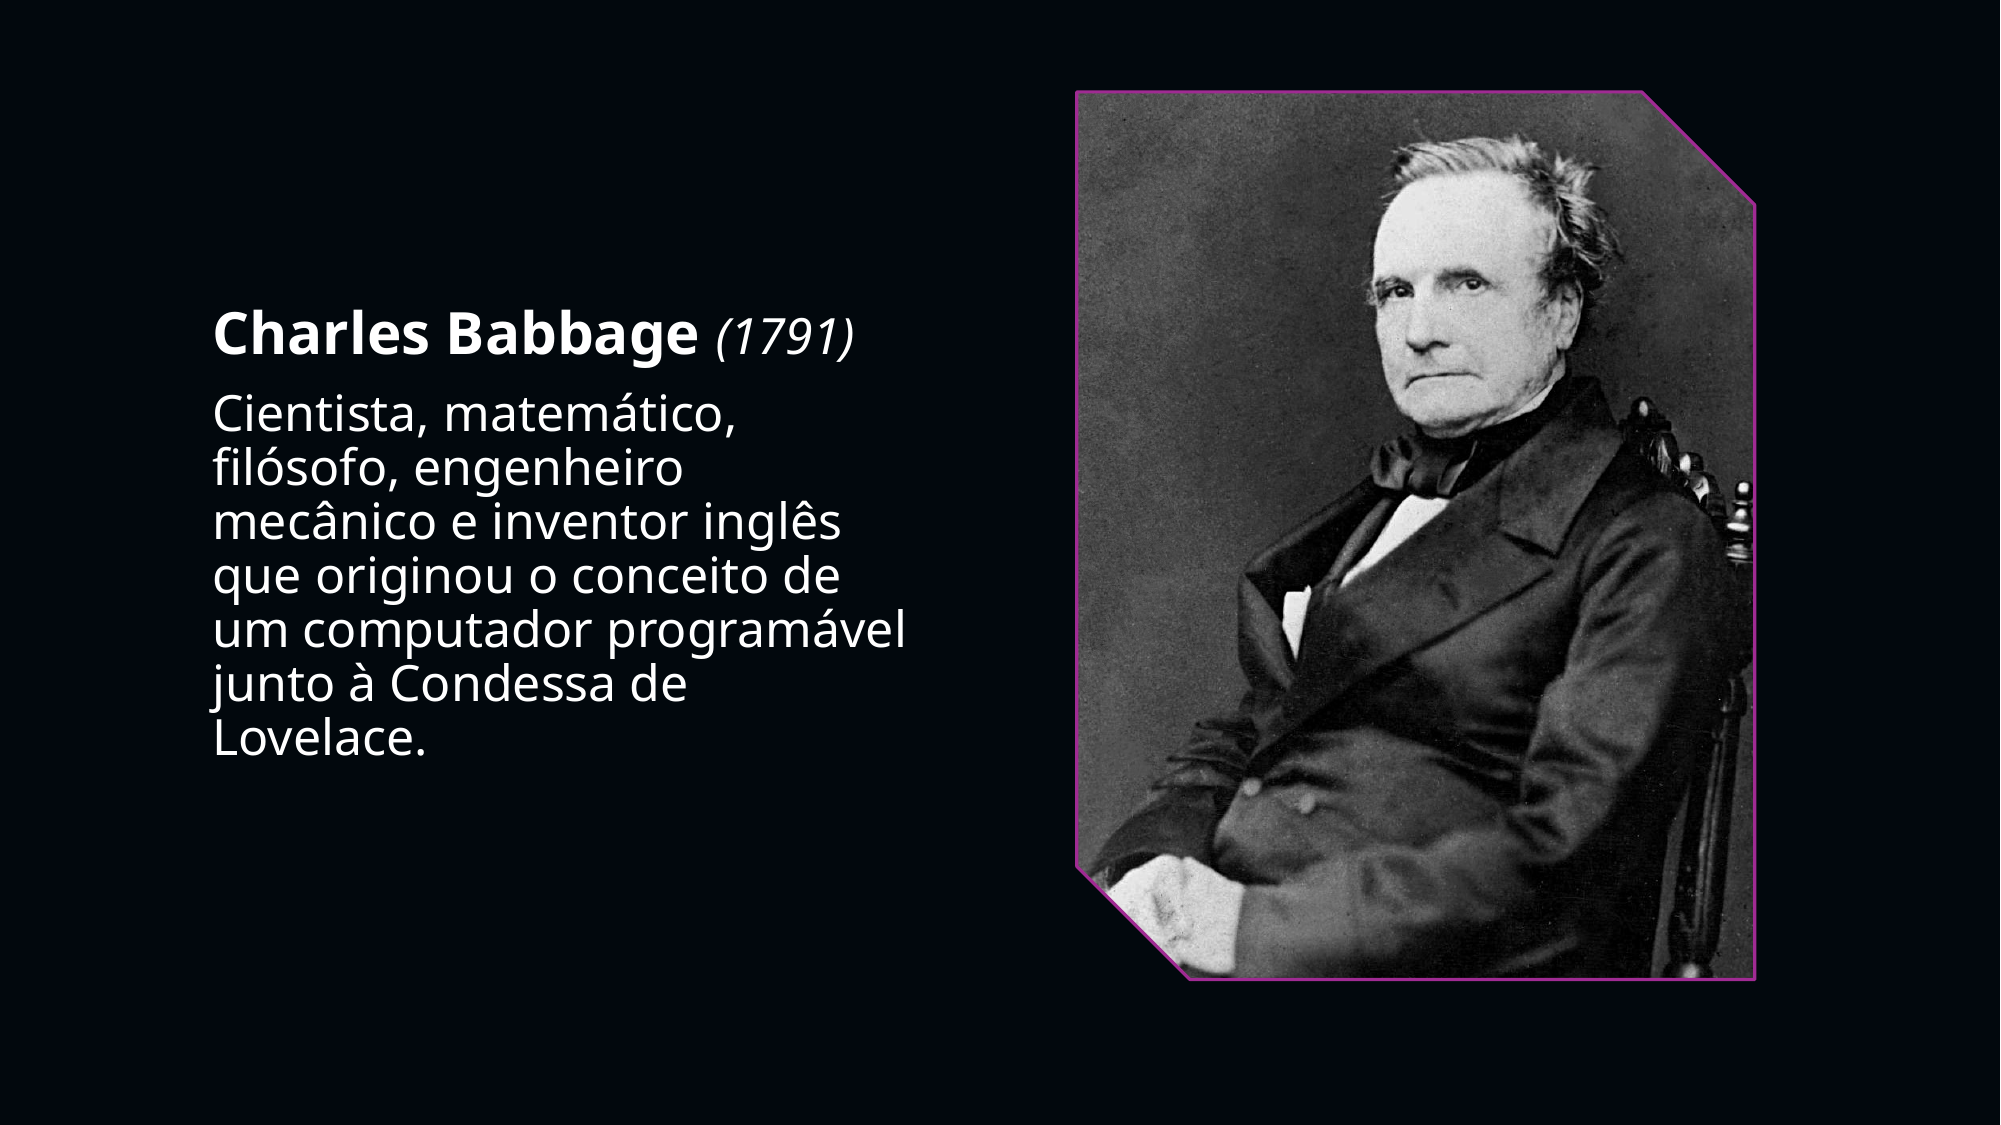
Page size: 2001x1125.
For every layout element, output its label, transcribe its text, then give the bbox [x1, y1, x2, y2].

picture [1076, 91, 1756, 980]
list Charles Babbage (1791) Cientista, matemático, filósofo, engenheiro mecânico e inventor inglês que originou o conceito de um computador programável junto à Condessa de Lovelace. [197, 76, 924, 995]
